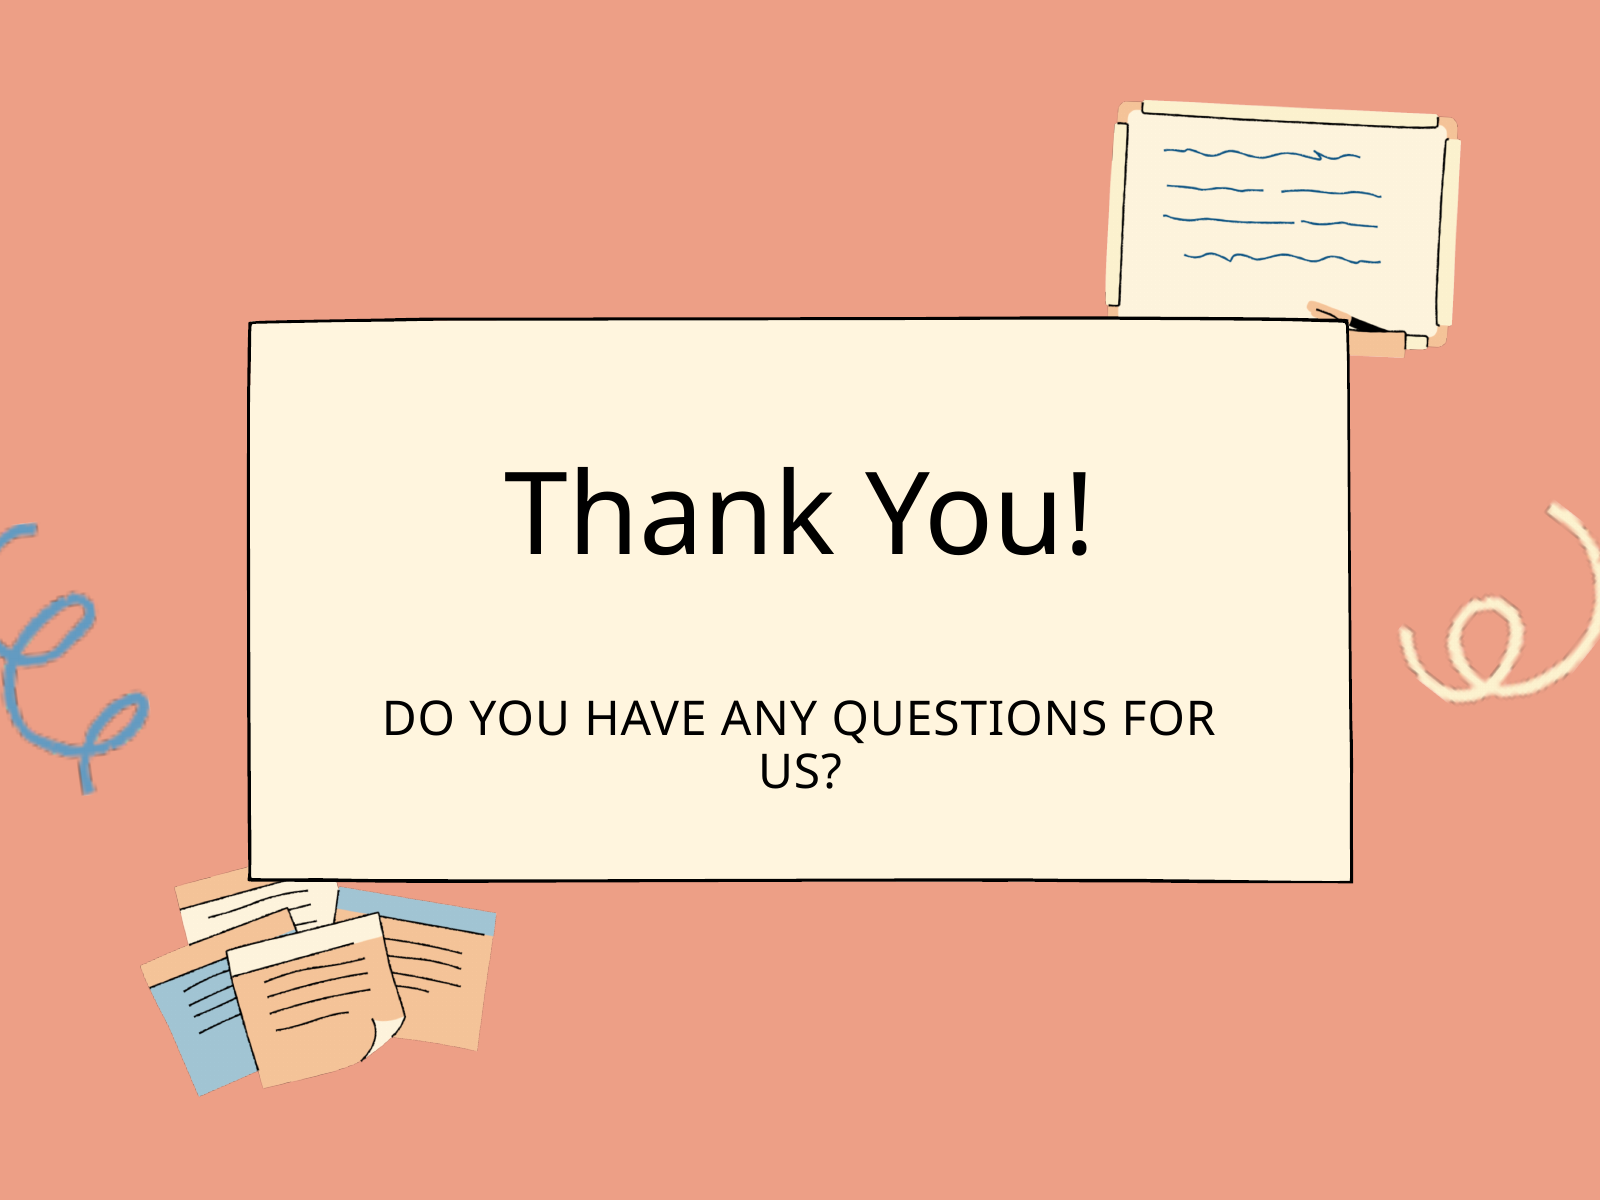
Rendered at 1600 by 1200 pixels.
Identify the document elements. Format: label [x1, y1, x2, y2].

picture [1104, 99, 1461, 360]
picture [1384, 476, 1600, 749]
picture [121, 847, 527, 1126]
text_box [246, 315, 1354, 884]
picture [0, 512, 158, 805]
